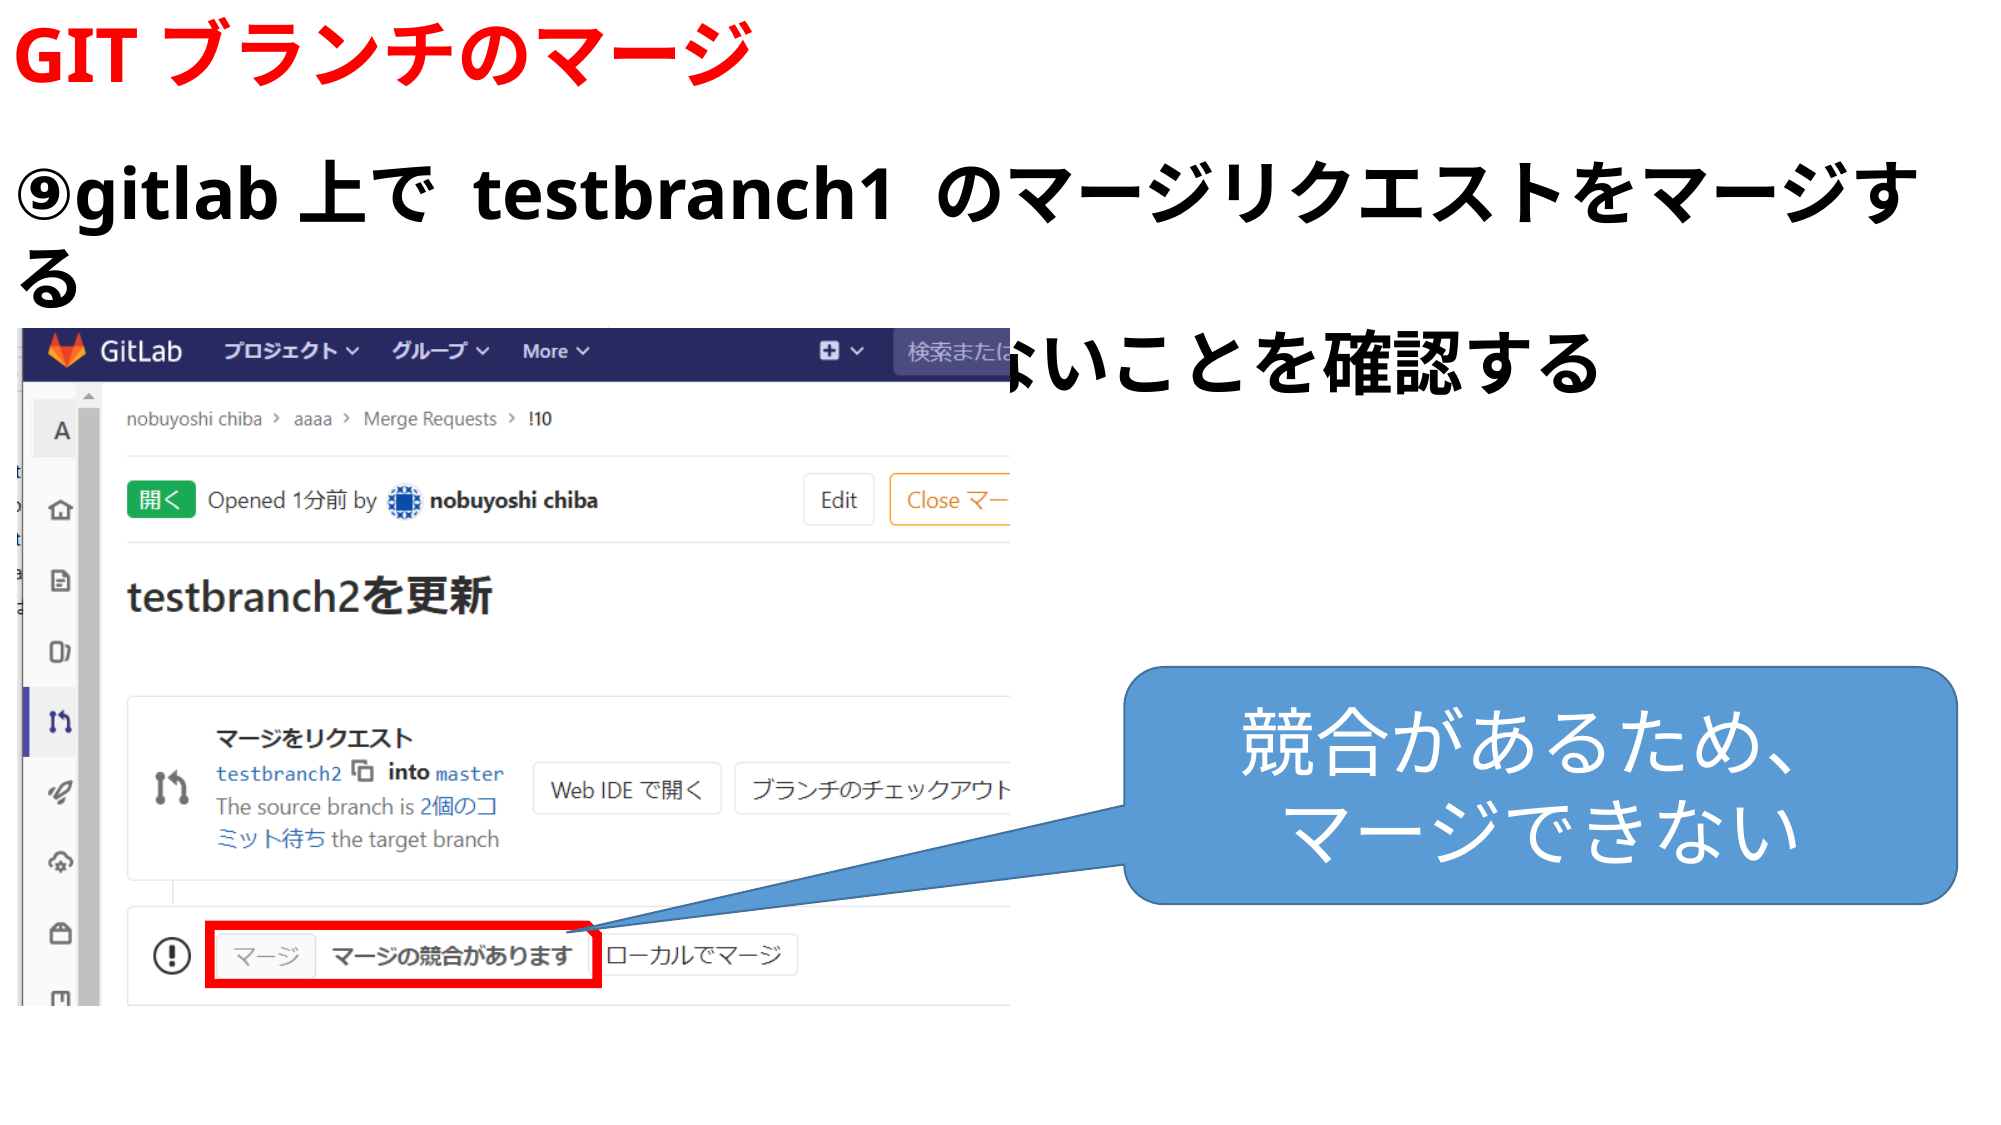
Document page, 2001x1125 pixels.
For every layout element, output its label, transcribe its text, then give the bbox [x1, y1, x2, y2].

text_box ⑨gitlab上で testbranch1 のマージリクエストをマージする testbranch2がマージできないことを確認する [0, 141, 1983, 411]
text_box 競合があるため、 マージできない [1010, 665, 1959, 906]
picture [17, 328, 1010, 1006]
text_box GITブランチのマージ [0, 0, 771, 105]
